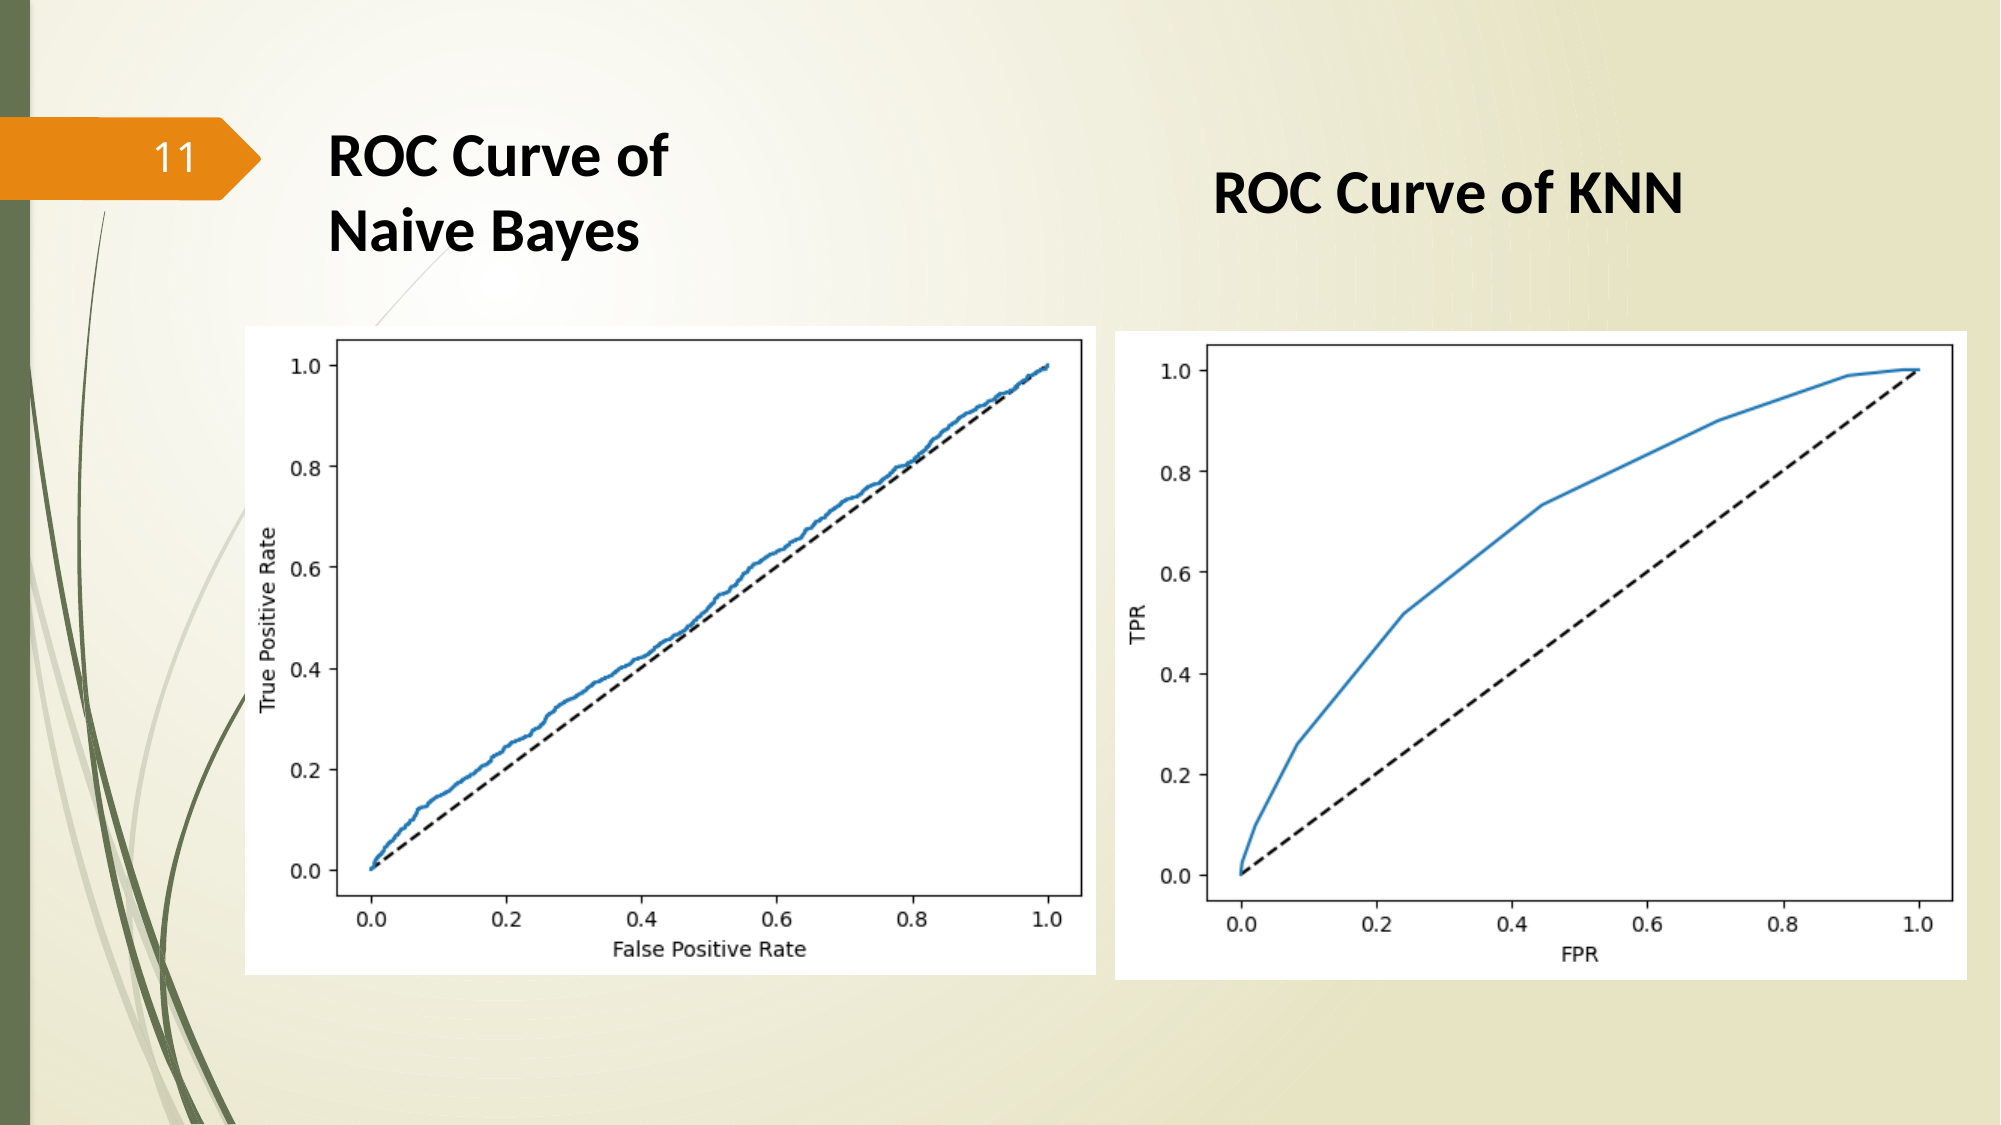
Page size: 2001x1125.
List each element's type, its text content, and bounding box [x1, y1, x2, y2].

picture [1115, 331, 1967, 981]
text_box ROC Curve of KNN [1198, 143, 1701, 234]
text_box ROC Curve of Naive Bayes [314, 106, 701, 272]
picture [244, 326, 1096, 976]
slide_number 11 [87, 129, 216, 190]
